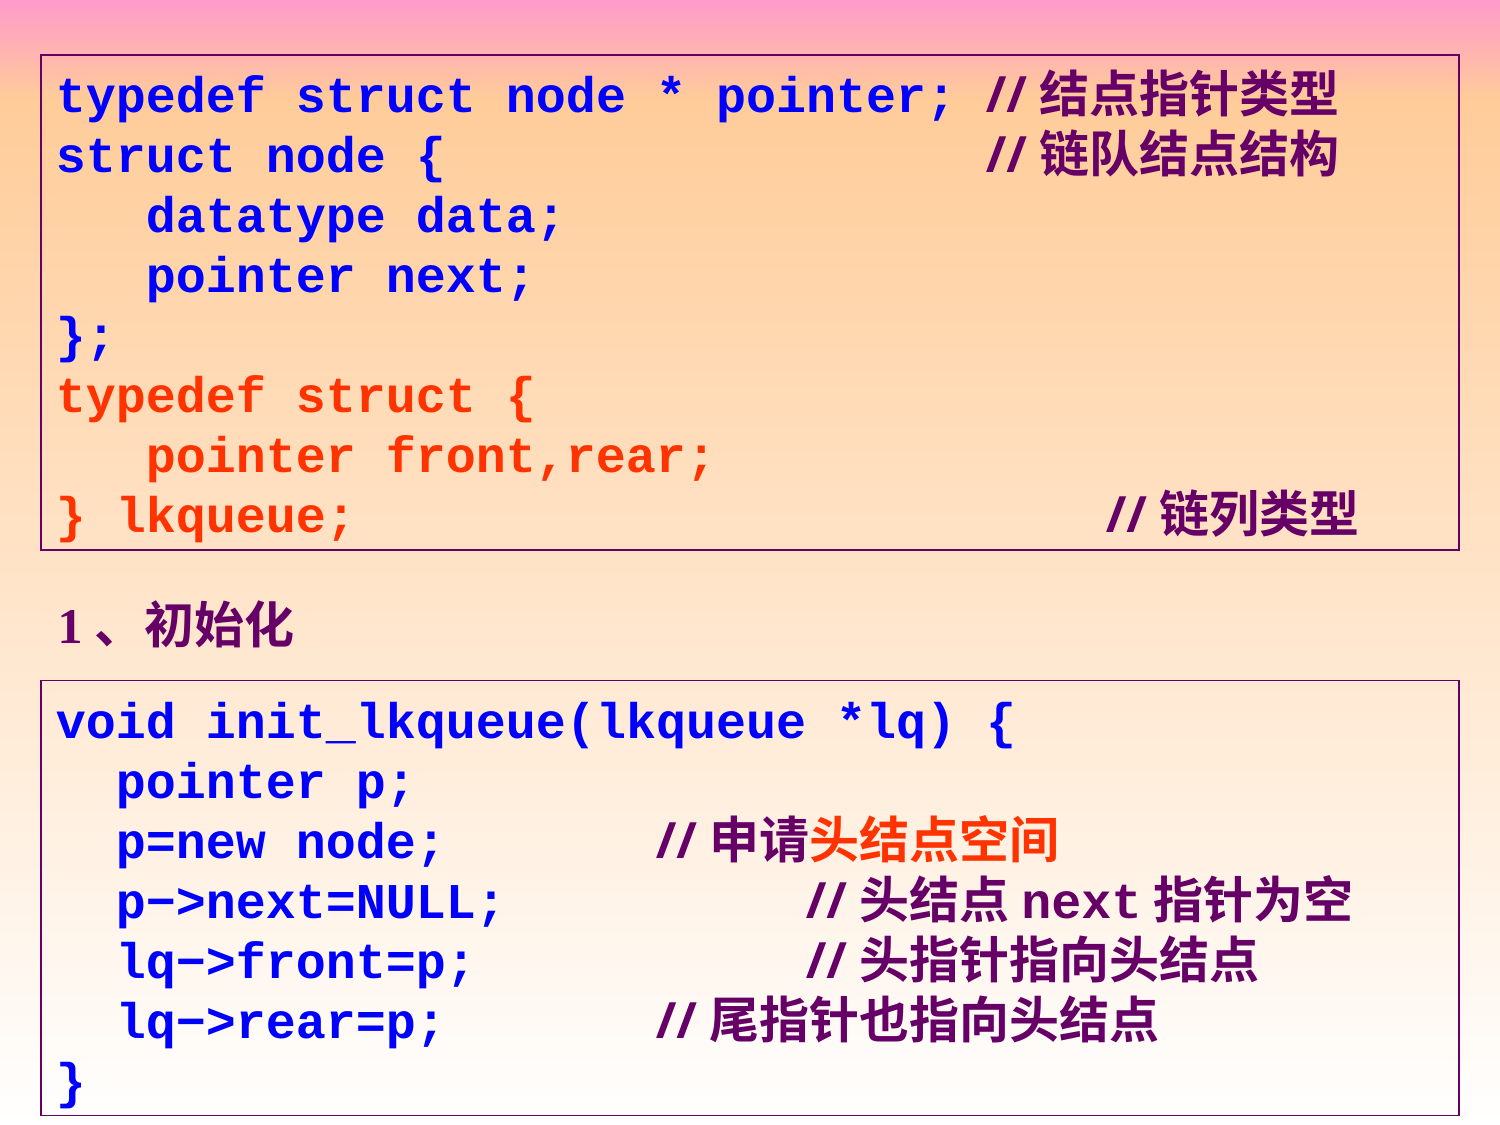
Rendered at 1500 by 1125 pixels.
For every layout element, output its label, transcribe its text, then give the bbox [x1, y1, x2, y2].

text_box typedef struct node * pointer; //结点指针类型 struct node { //链队结点结构 datatype data; pointer next; }; typedef struct { pointer front,rear; } lkqueue; //链列类型 [41, 55, 1459, 550]
text_box 1、初始化 [42, 586, 314, 662]
text_box void init_lkqueue(lkqueue *lq) { pointer p; p=new node; //申请头结点空间 p−>next=NULL; //头结点next指针为空 lq−>front=p; //头指针指向头结点 lq−>rear=p; //尾指针也指向头结点 } [41, 680, 1459, 1116]
